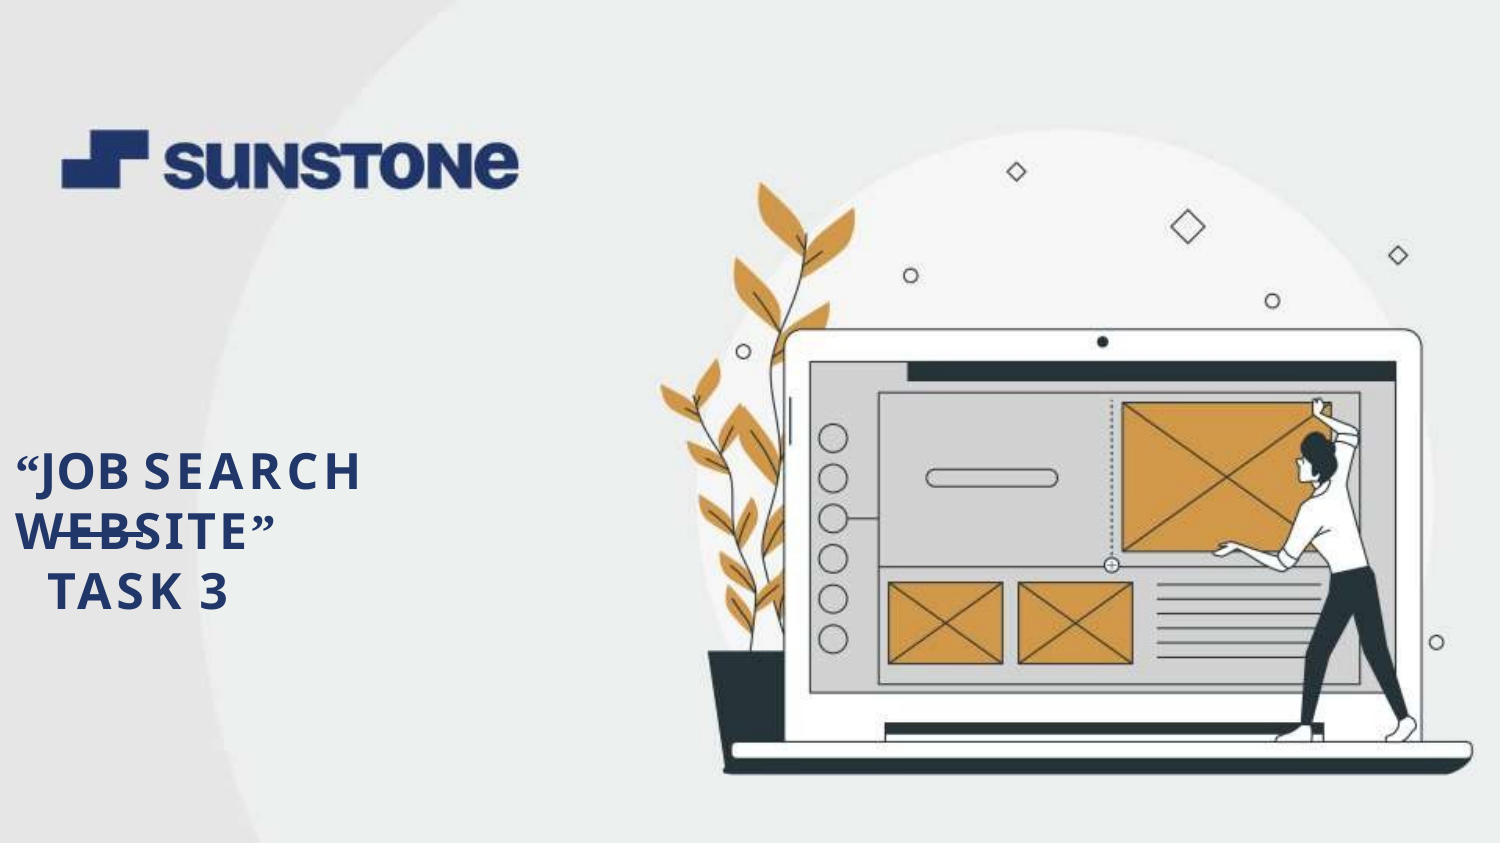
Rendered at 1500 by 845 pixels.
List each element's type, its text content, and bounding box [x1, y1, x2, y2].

text_box [0, 0, 1500, 843]
text_box TASK 3 [44, 557, 231, 620]
title “JOB SEARCH WEBSITE” [12, 437, 620, 581]
